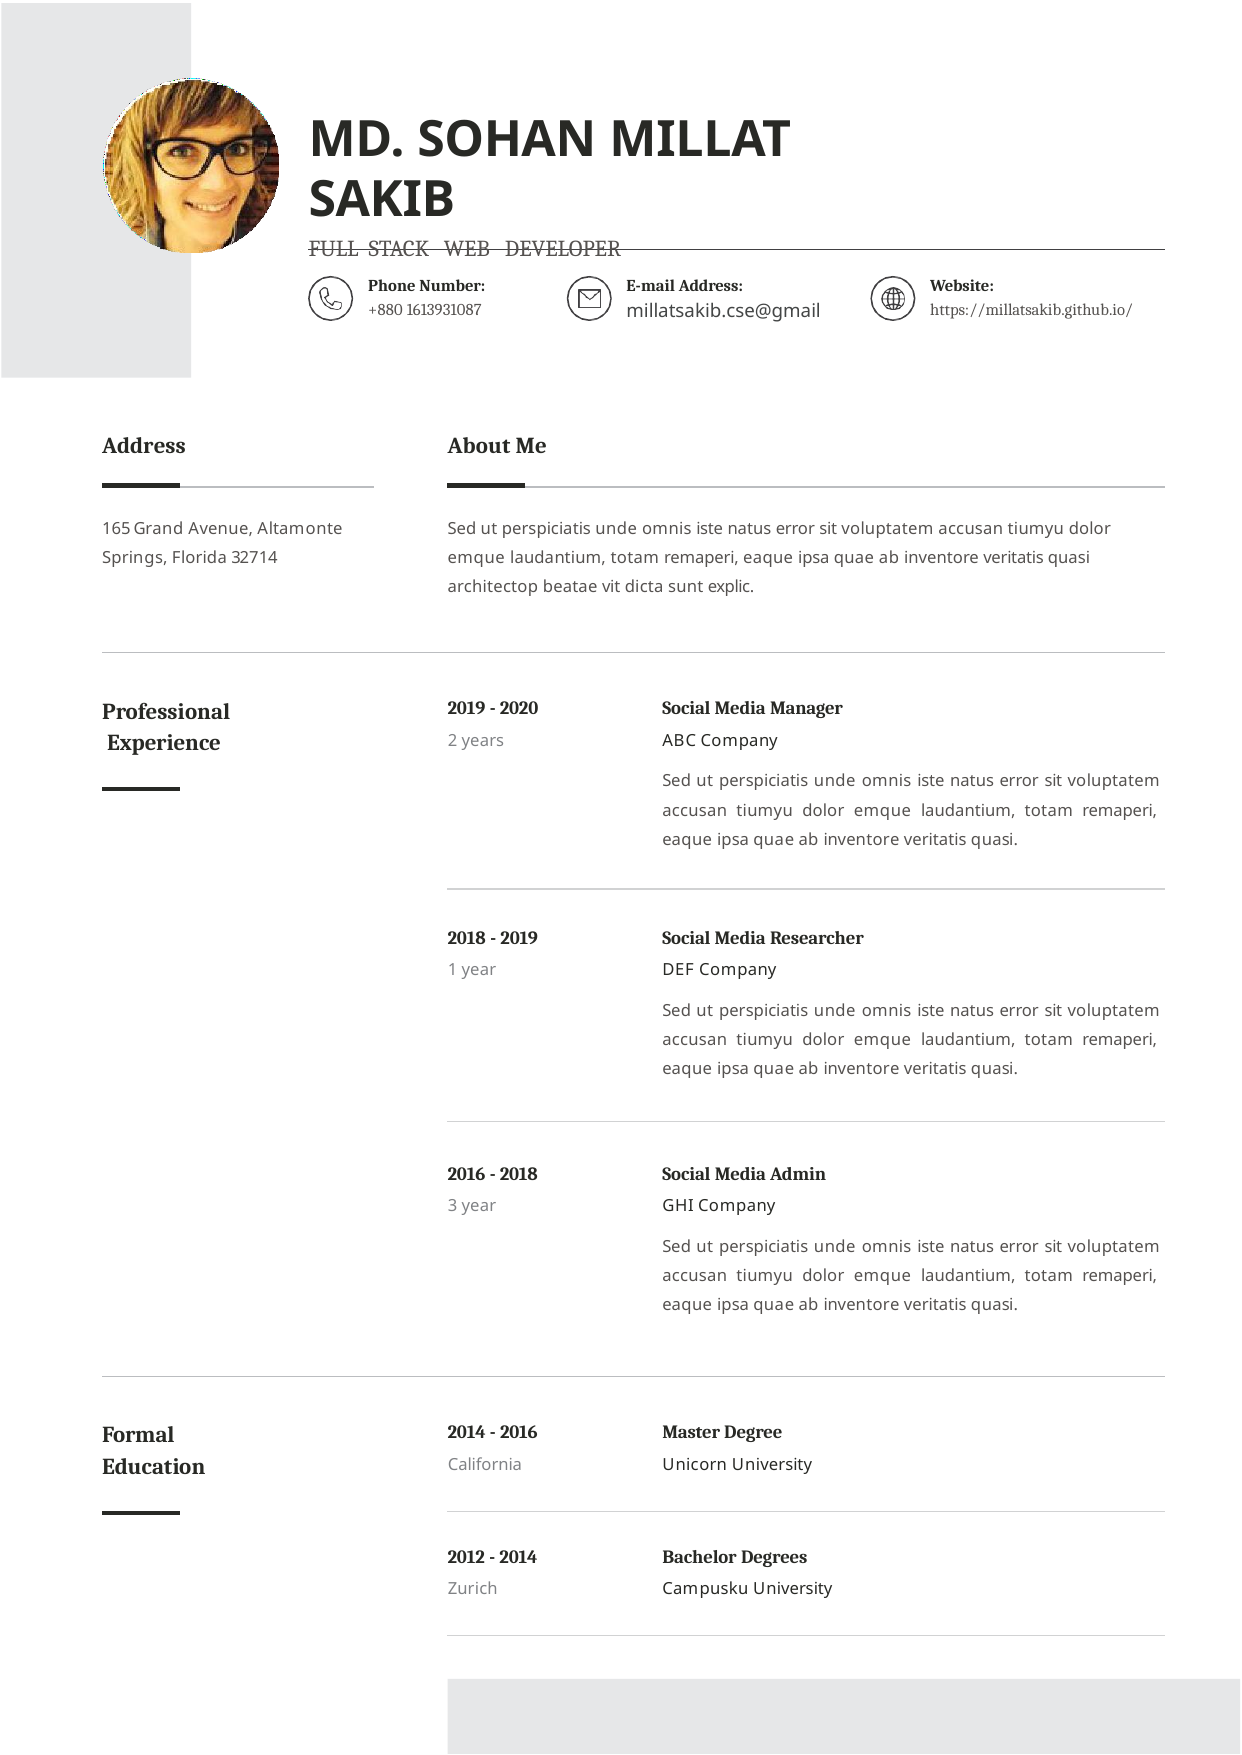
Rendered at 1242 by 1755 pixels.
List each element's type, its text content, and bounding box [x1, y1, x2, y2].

text_box 2016 - 2018 3 year [445, 1147, 554, 1215]
text_box 2019 - 2020 2 years [445, 682, 554, 750]
text_box Social Media Researcher DEF Company [660, 911, 875, 979]
text_box About Me [445, 428, 551, 459]
text_box 2012 - 2014 Zurich [445, 1530, 554, 1599]
text_box Sed ut perspiciatis unde omnis iste natus error sit voluptatem accusan tiumyu dolor emque laudantium, totam remaperi, eaque ipsa quae ab inventore veritatis quasi. [660, 758, 1167, 849]
picture [103, 78, 279, 253]
text_box 2014 - 2016 California [445, 1405, 554, 1474]
text_box Master Degree Unicorn University [660, 1405, 819, 1474]
text_box Professional Experience [100, 690, 236, 756]
text_box Sed ut perspiciatis unde omnis iste natus error sit voluptatem accusan tiumyu dolor emque laudantium, totam remaperi, eaque ipsa quae ab inventore veritatis quasi architectop beatae vit dicta sunt explic. [445, 507, 1150, 596]
title MD. SOHAN MILLAT SAKIB FULL STACK WEB DEVELOPER [296, 88, 945, 400]
text_box 165 Grand Avenue, Altamonte Springs, Florida 32714 [100, 507, 352, 568]
text_box Phone Number: +880 1613931087 [365, 268, 506, 320]
text_box Website: https://millatsakib.github.io/ [928, 268, 1144, 320]
text_box Social Media Admin GHI Company [660, 1147, 834, 1215]
text_box Sed ut perspiciatis unde omnis iste natus error sit voluptatem accusan tiumyu dolor emque laudantium, totam remaperi, eaque ipsa quae ab inventore veritatis quasi. [660, 988, 1167, 1078]
text_box Formal Education [99, 1413, 211, 1480]
text_box E-mail Address: millatsakib.cse@gmail [624, 269, 822, 322]
text_box Bachelor Degrees Campusku University [660, 1530, 844, 1599]
text_box Social Media Manager ABC Company [660, 682, 852, 750]
text_box Address [99, 428, 191, 459]
text_box 2018 - 2019 1 year [445, 911, 554, 979]
text_box Sed ut perspiciatis unde omnis iste natus error sit voluptatem accusan tiumyu dolor emque laudantium, totam remaperi, eaque ipsa quae ab inventore veritatis quasi. [660, 1224, 1167, 1314]
